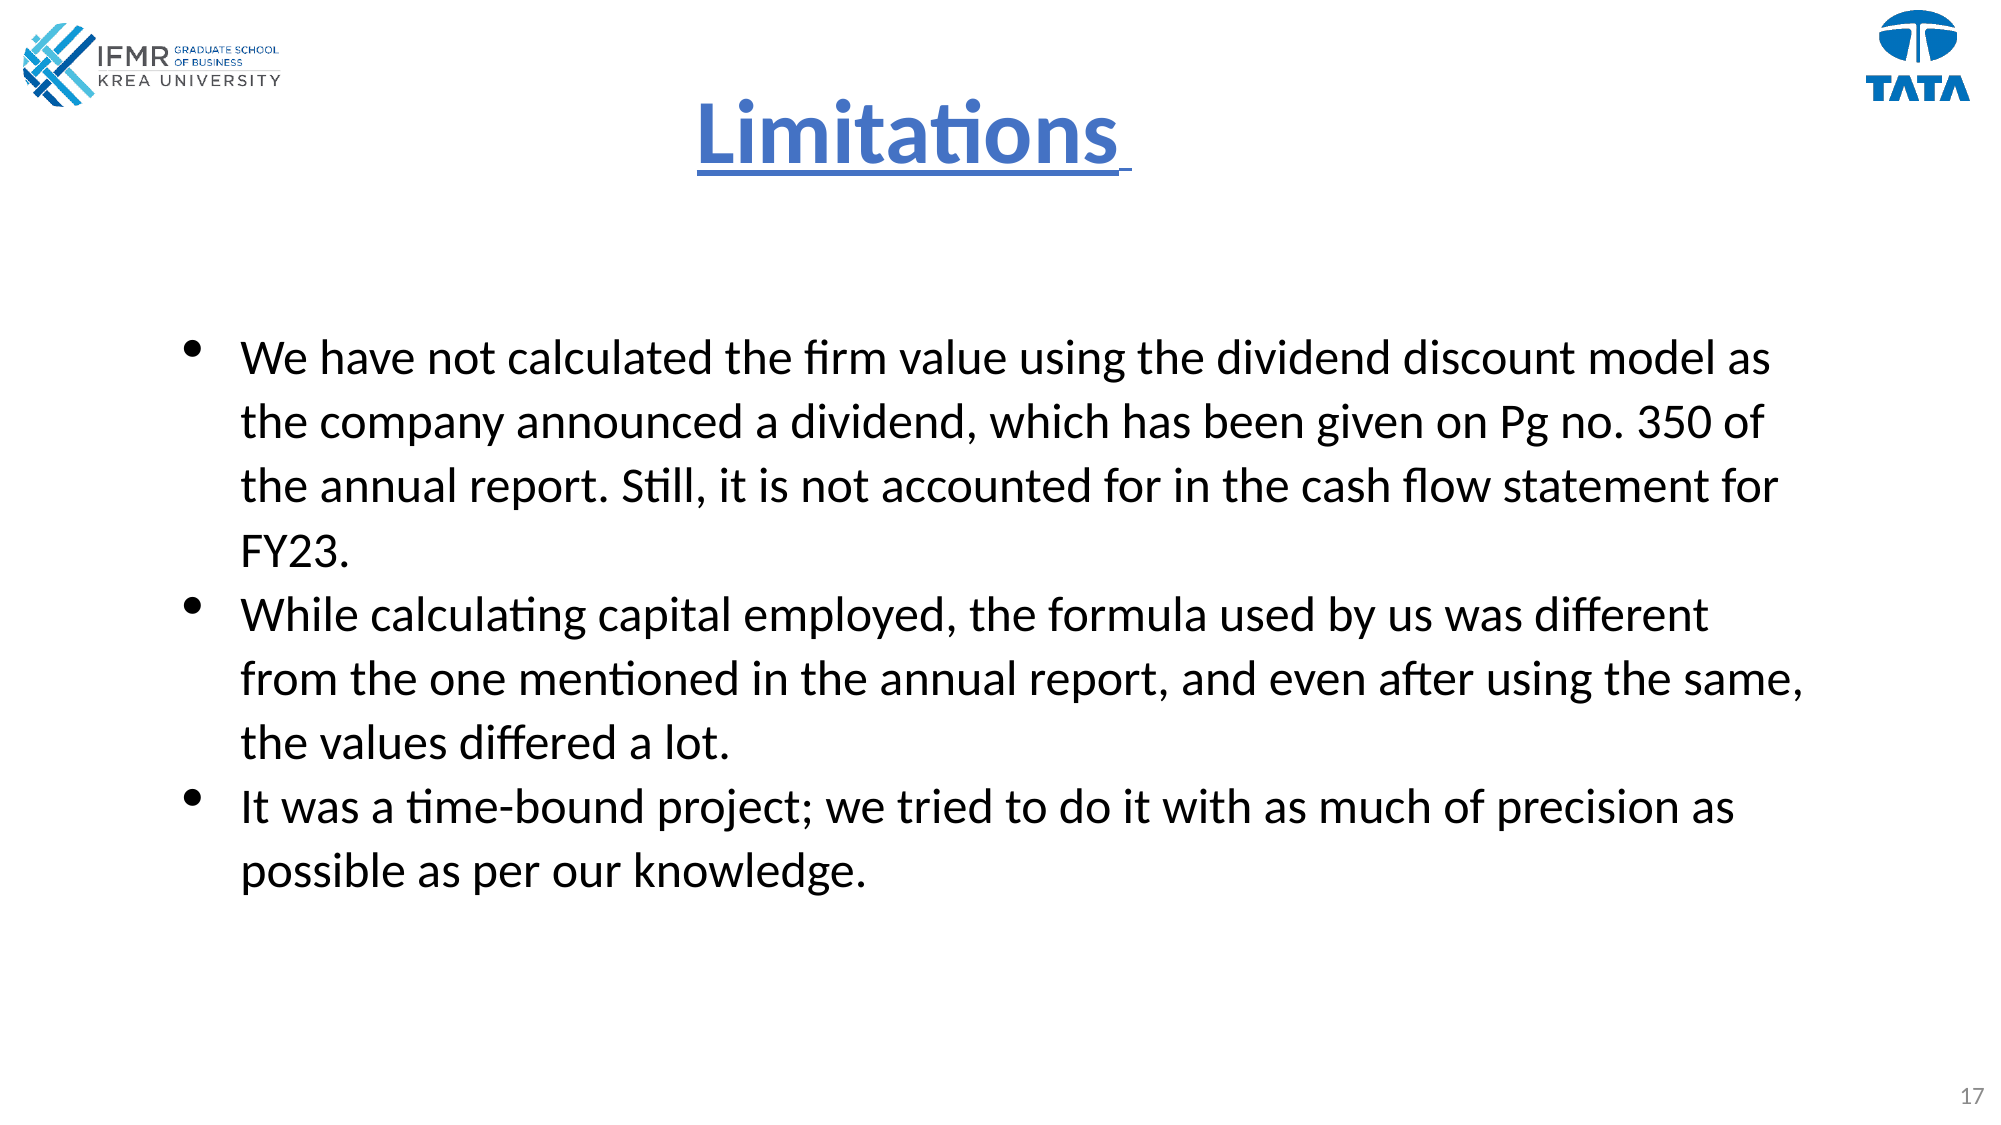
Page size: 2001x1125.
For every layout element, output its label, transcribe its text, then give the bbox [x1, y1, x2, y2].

text_box We have not calculated the firm value using the dividend discount model as the company announced a dividend, which has been given on Pg no. 350 of the annual report. Still, it is not accounted for in the cash flow statement for FY23. While calculating capital employed, the formula used by us was different from the one mentioned in the annual report, and even after using the same, the values differed a lot. It was a time-bound project; we tried to do it with as much of precision as possible as per our knowledge. [169, 312, 1831, 906]
slide_number 17 [1550, 1065, 2000, 1125]
text_box Limitations [681, 65, 1683, 190]
picture [22, 23, 281, 107]
picture [1865, 10, 1970, 102]
